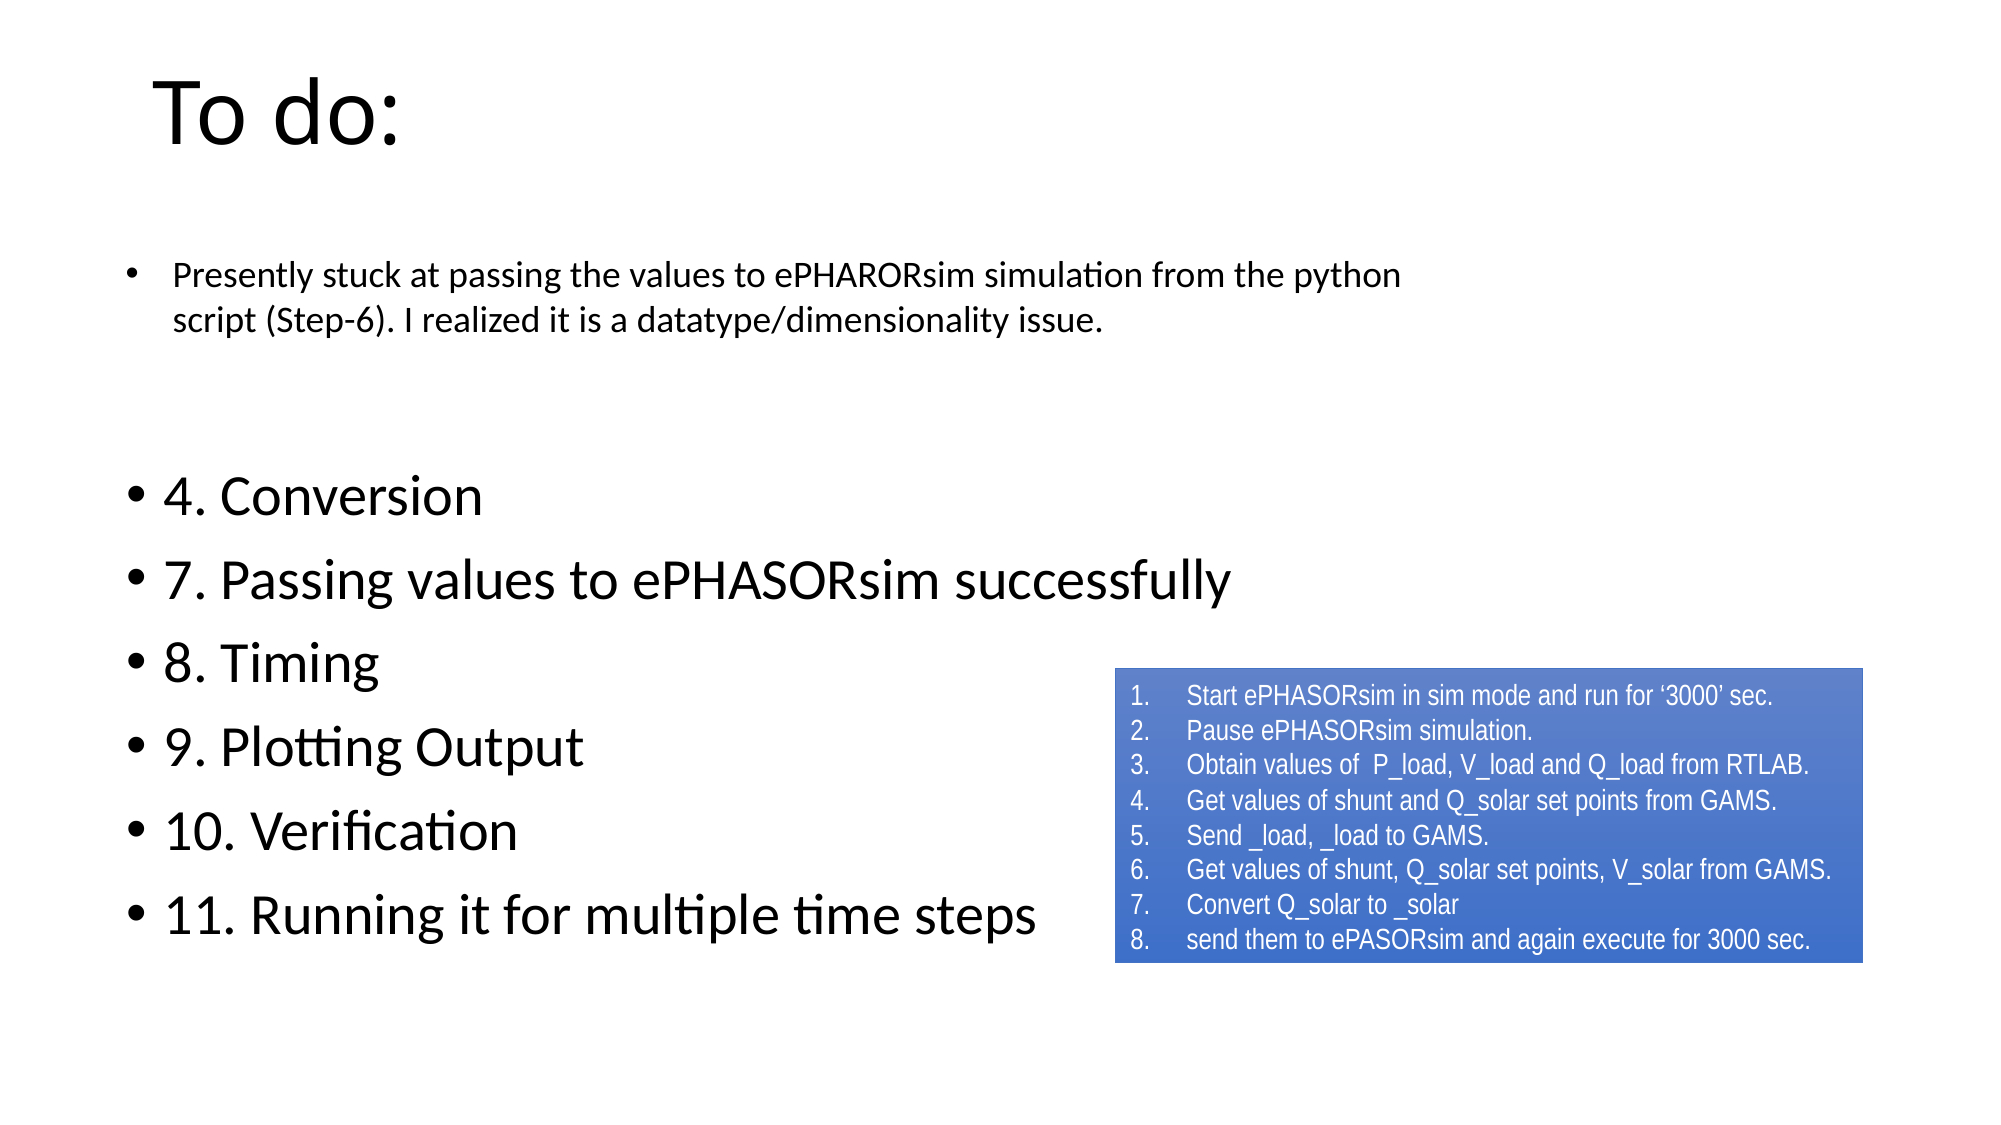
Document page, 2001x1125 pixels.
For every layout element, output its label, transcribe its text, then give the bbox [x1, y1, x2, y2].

title To do: [137, 59, 1863, 278]
text_box Presently stuck at passing the values to ePHARORsim simulation from the python script (Step-6). I realized it is a datatype/dimensionality issue. [110, 243, 1430, 348]
list 4. Conversion 7. Passing values to ePHASORsim successfully 8. Timing 9. Plotting Output 10. Verification 11. Running it for multiple time steps [110, 366, 1836, 1081]
